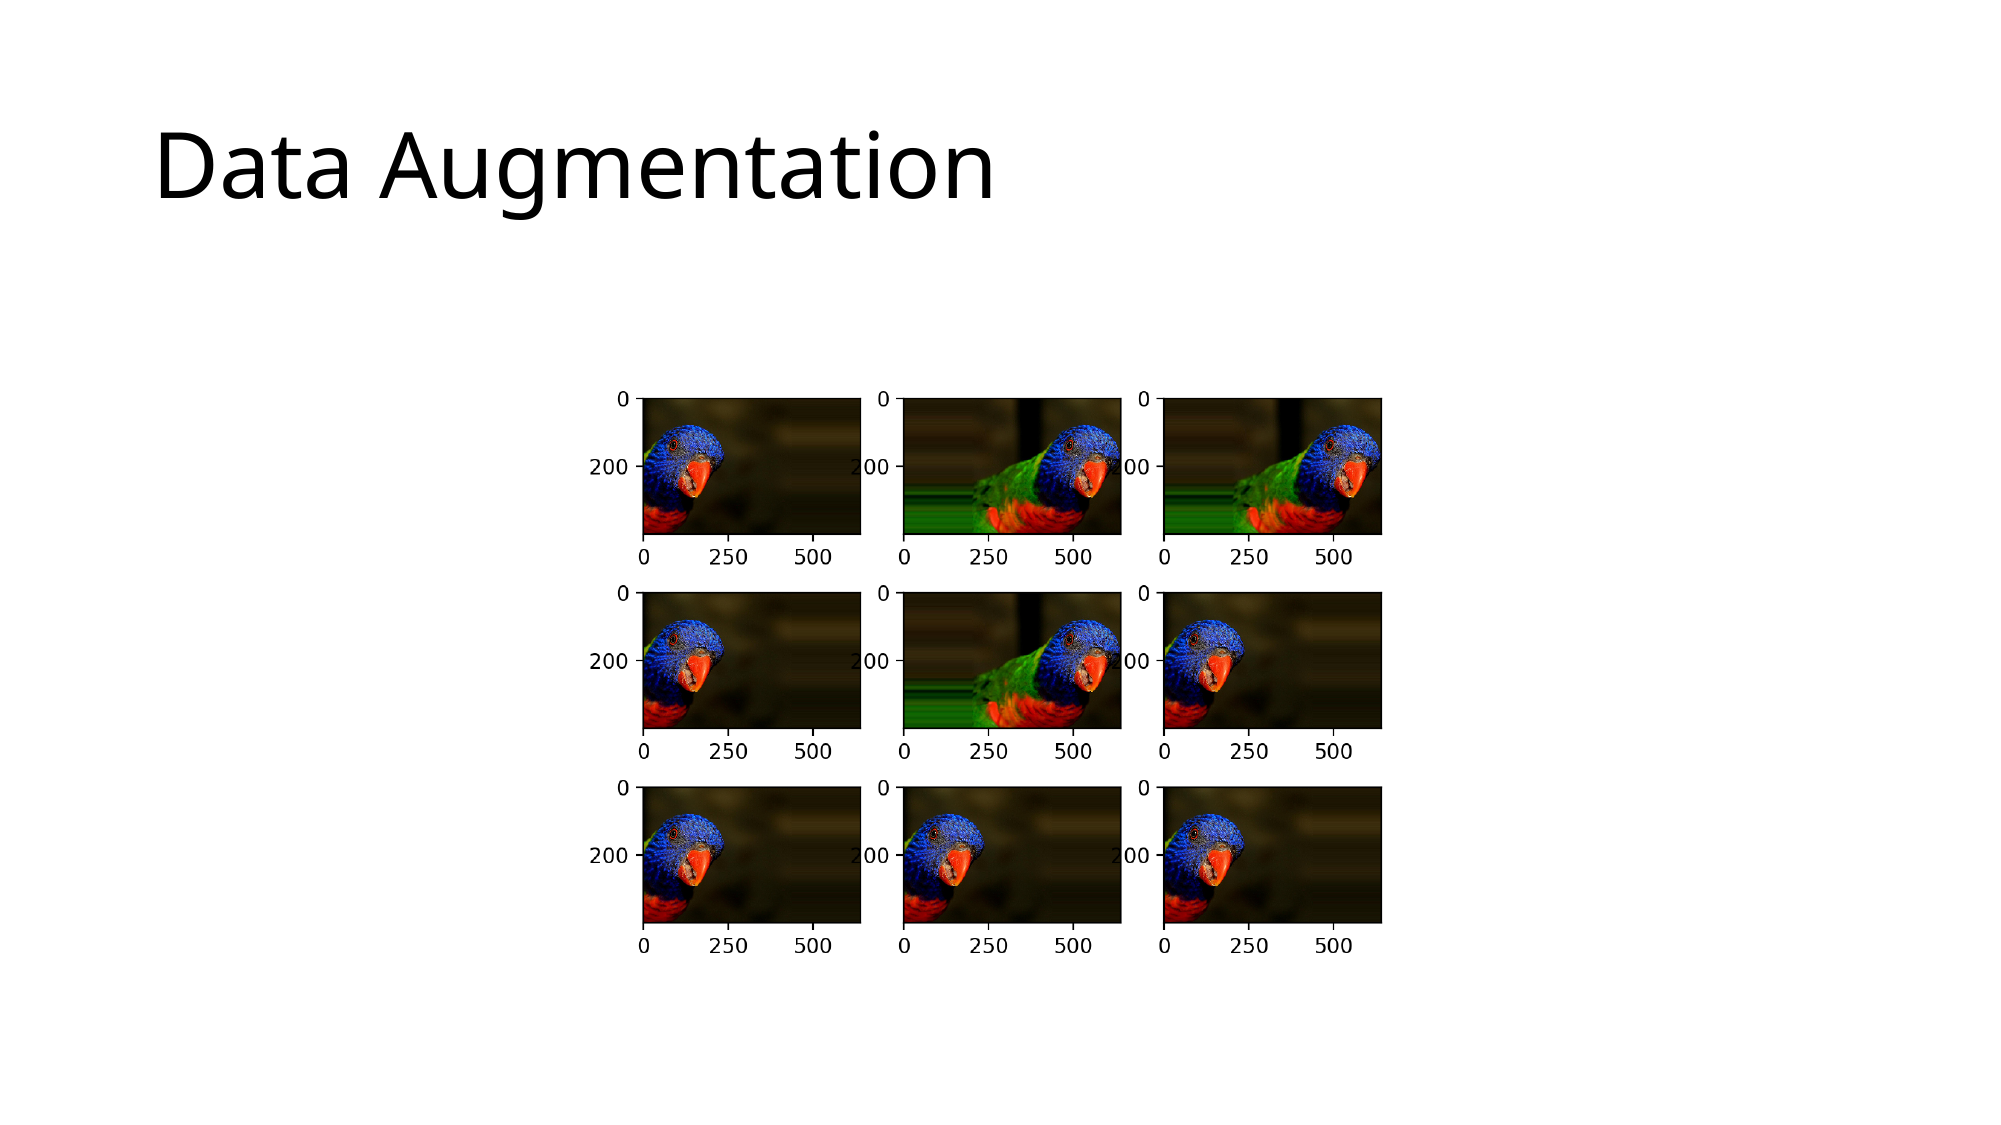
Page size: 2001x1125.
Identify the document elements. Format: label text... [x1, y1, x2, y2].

title Data Augmentation [137, 59, 1863, 278]
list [524, 299, 1476, 1014]
